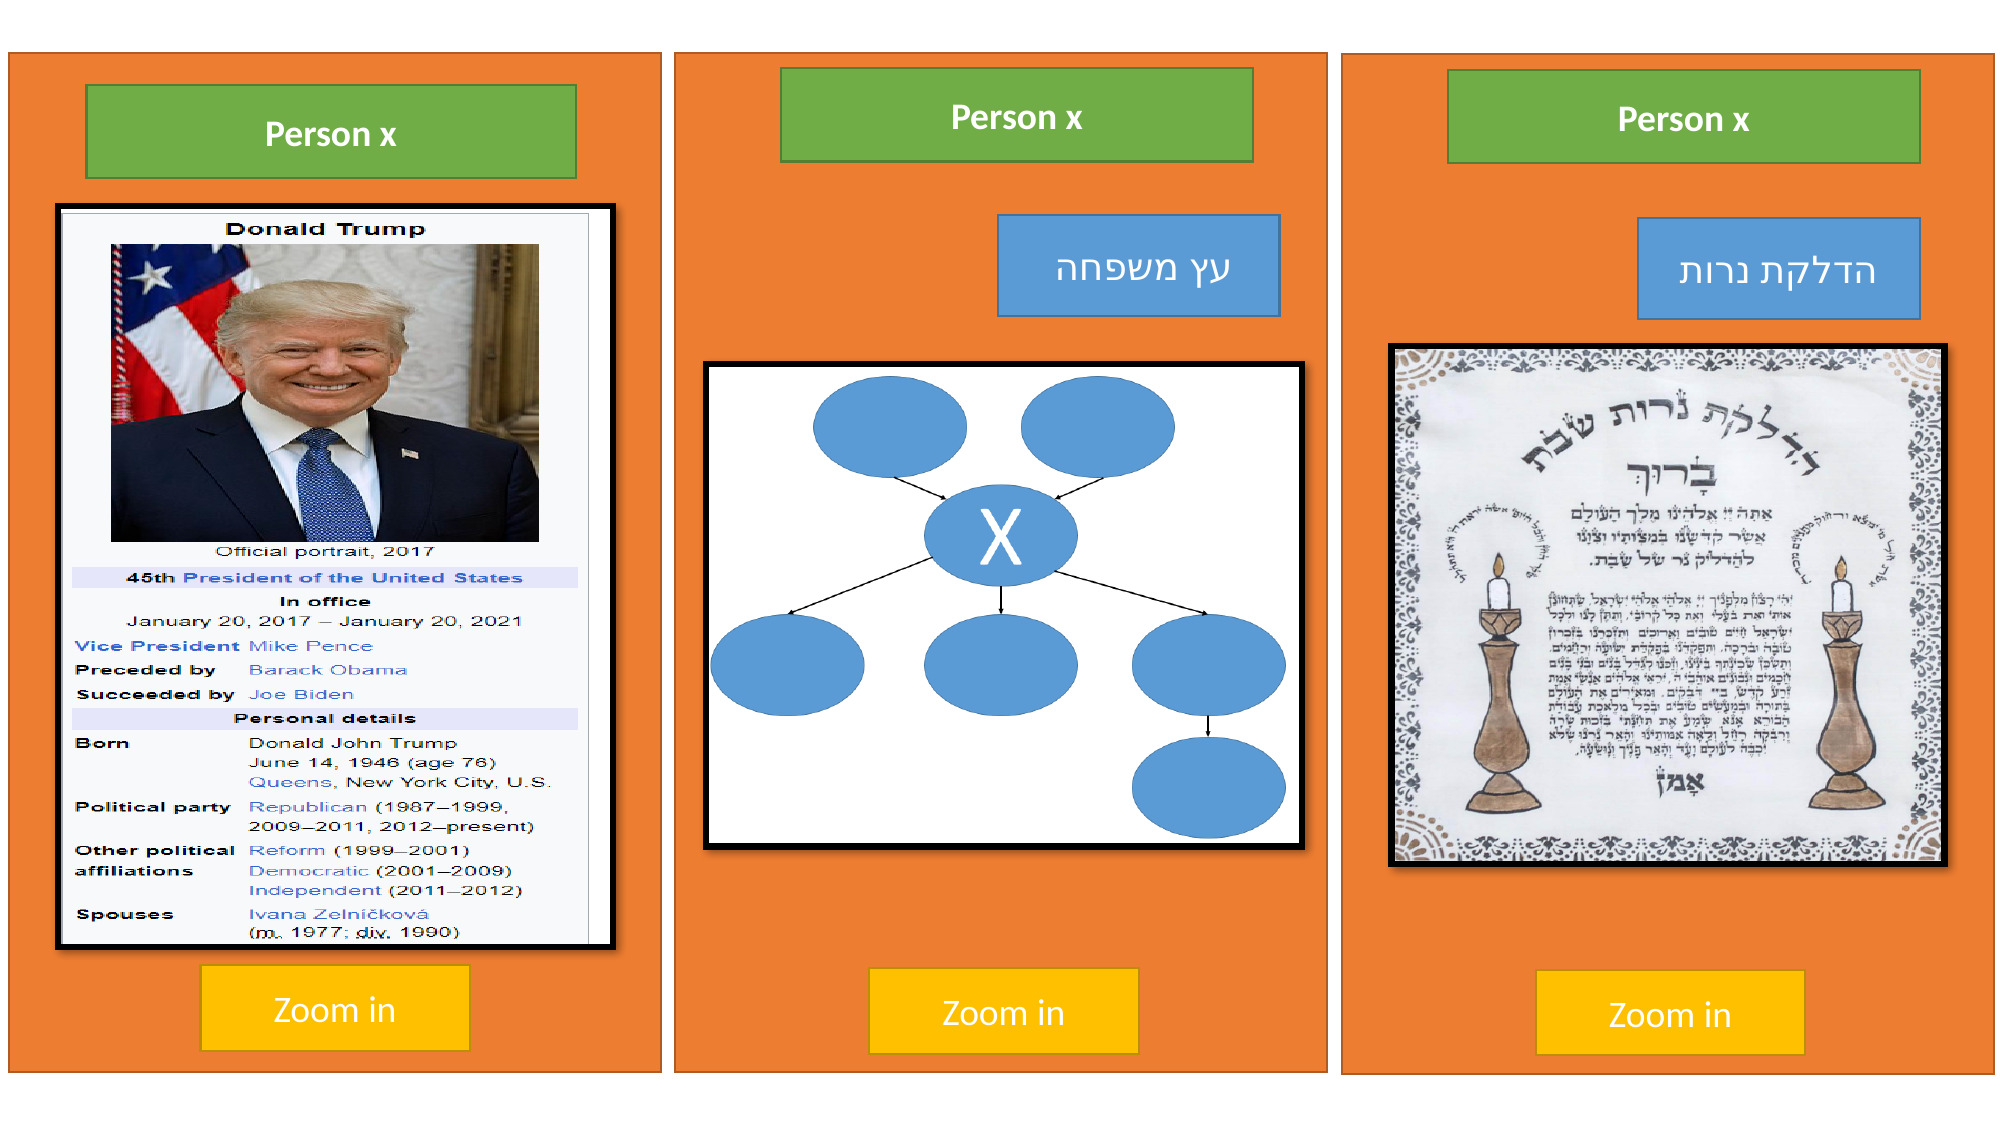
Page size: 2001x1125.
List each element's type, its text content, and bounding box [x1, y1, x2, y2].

text_box Zoom in [199, 964, 471, 1052]
text_box Person x [85, 84, 577, 179]
picture [1394, 349, 1942, 862]
picture [708, 367, 1300, 844]
text_box Zoom in [868, 967, 1140, 1055]
text_box הדלקת נרות [1637, 217, 1921, 320]
picture [60, 209, 610, 944]
text_box [1341, 53, 1995, 1075]
text_box Person x [1447, 69, 1921, 164]
text_box Zoom in [1535, 969, 1806, 1056]
text_box [8, 52, 662, 1073]
text_box Person x [780, 67, 1254, 163]
text_box עץ משפחה [997, 214, 1281, 317]
text_box [674, 52, 1328, 1073]
